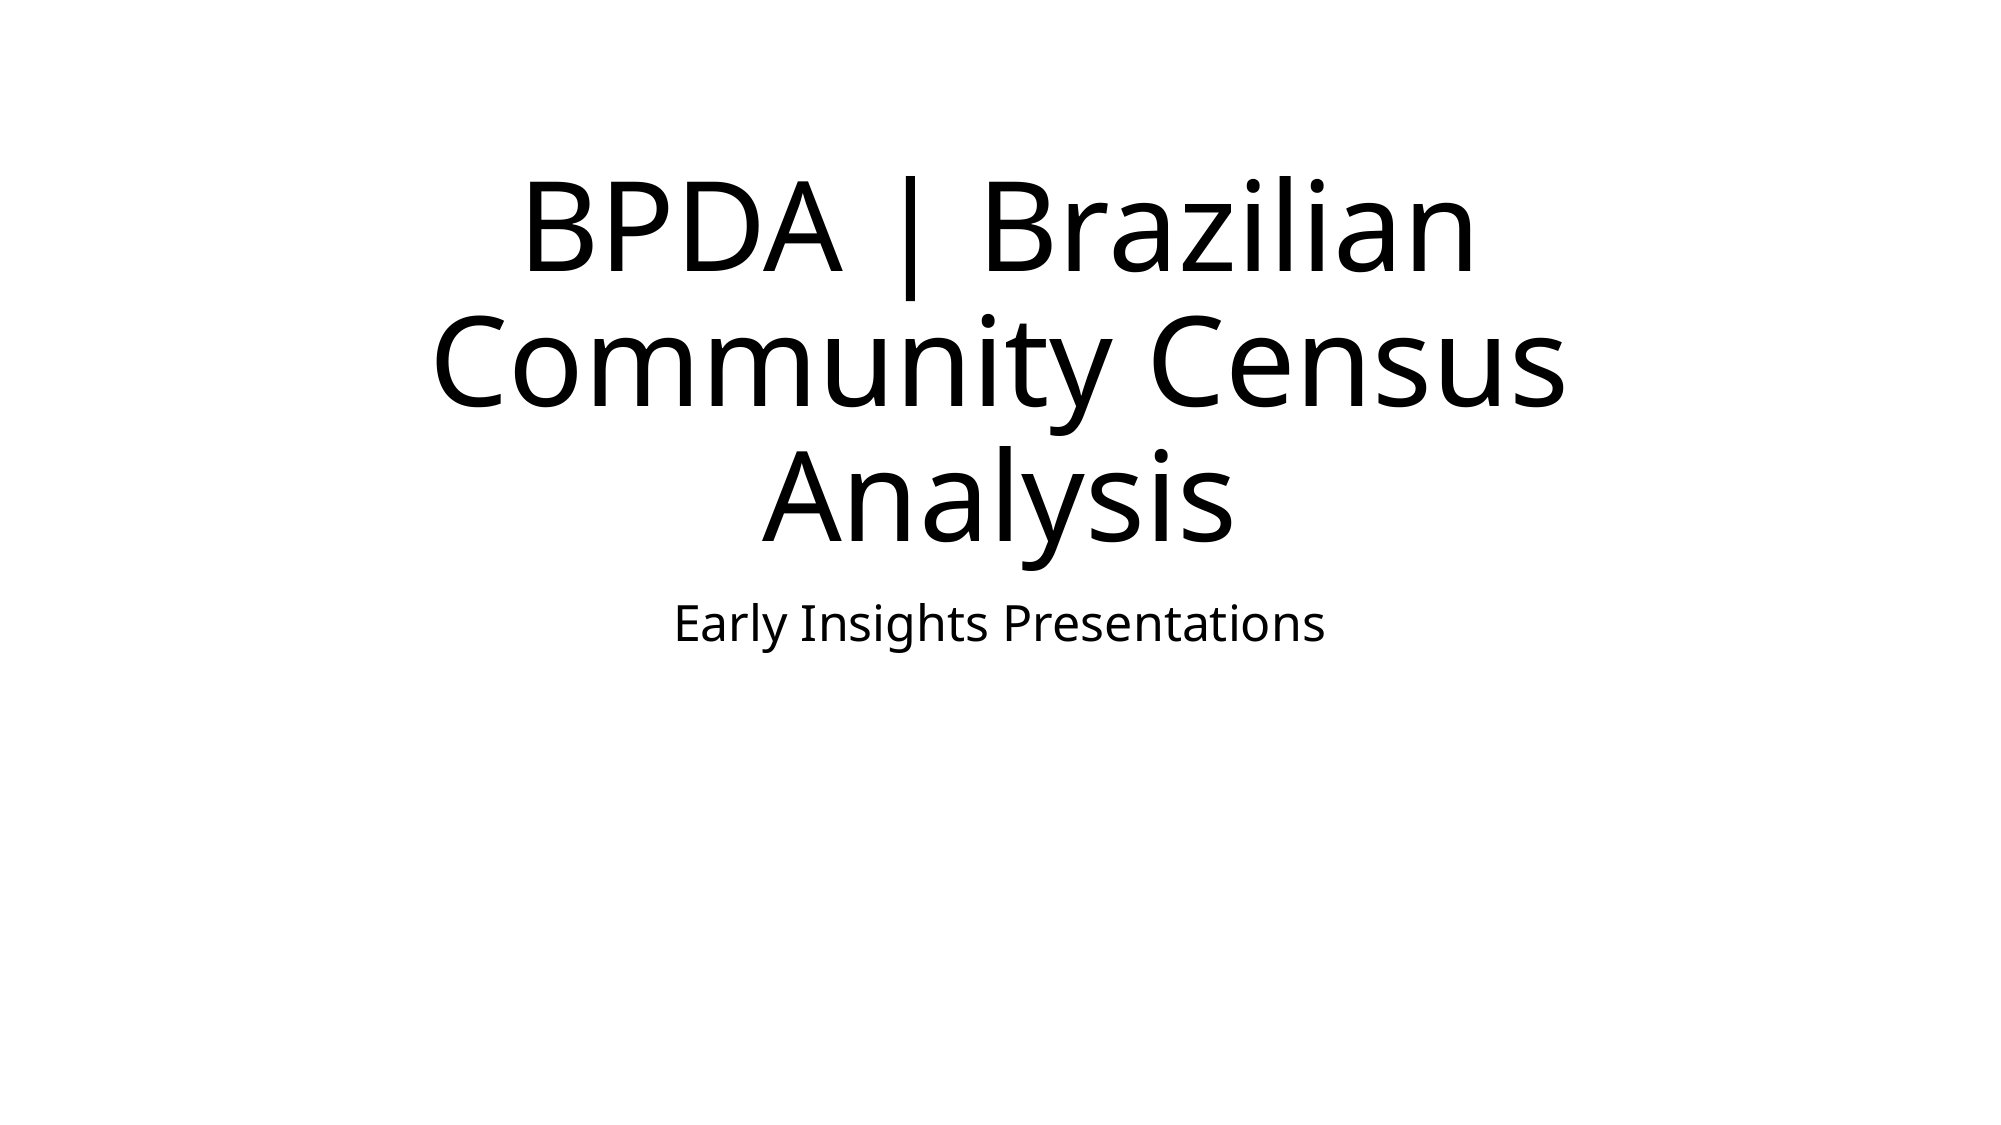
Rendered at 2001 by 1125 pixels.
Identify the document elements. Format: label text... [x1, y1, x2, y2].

title BPDA | Brazilian Community Census Analysis [249, 184, 1750, 576]
subtitle Early Insights Presentations [249, 590, 1750, 863]
